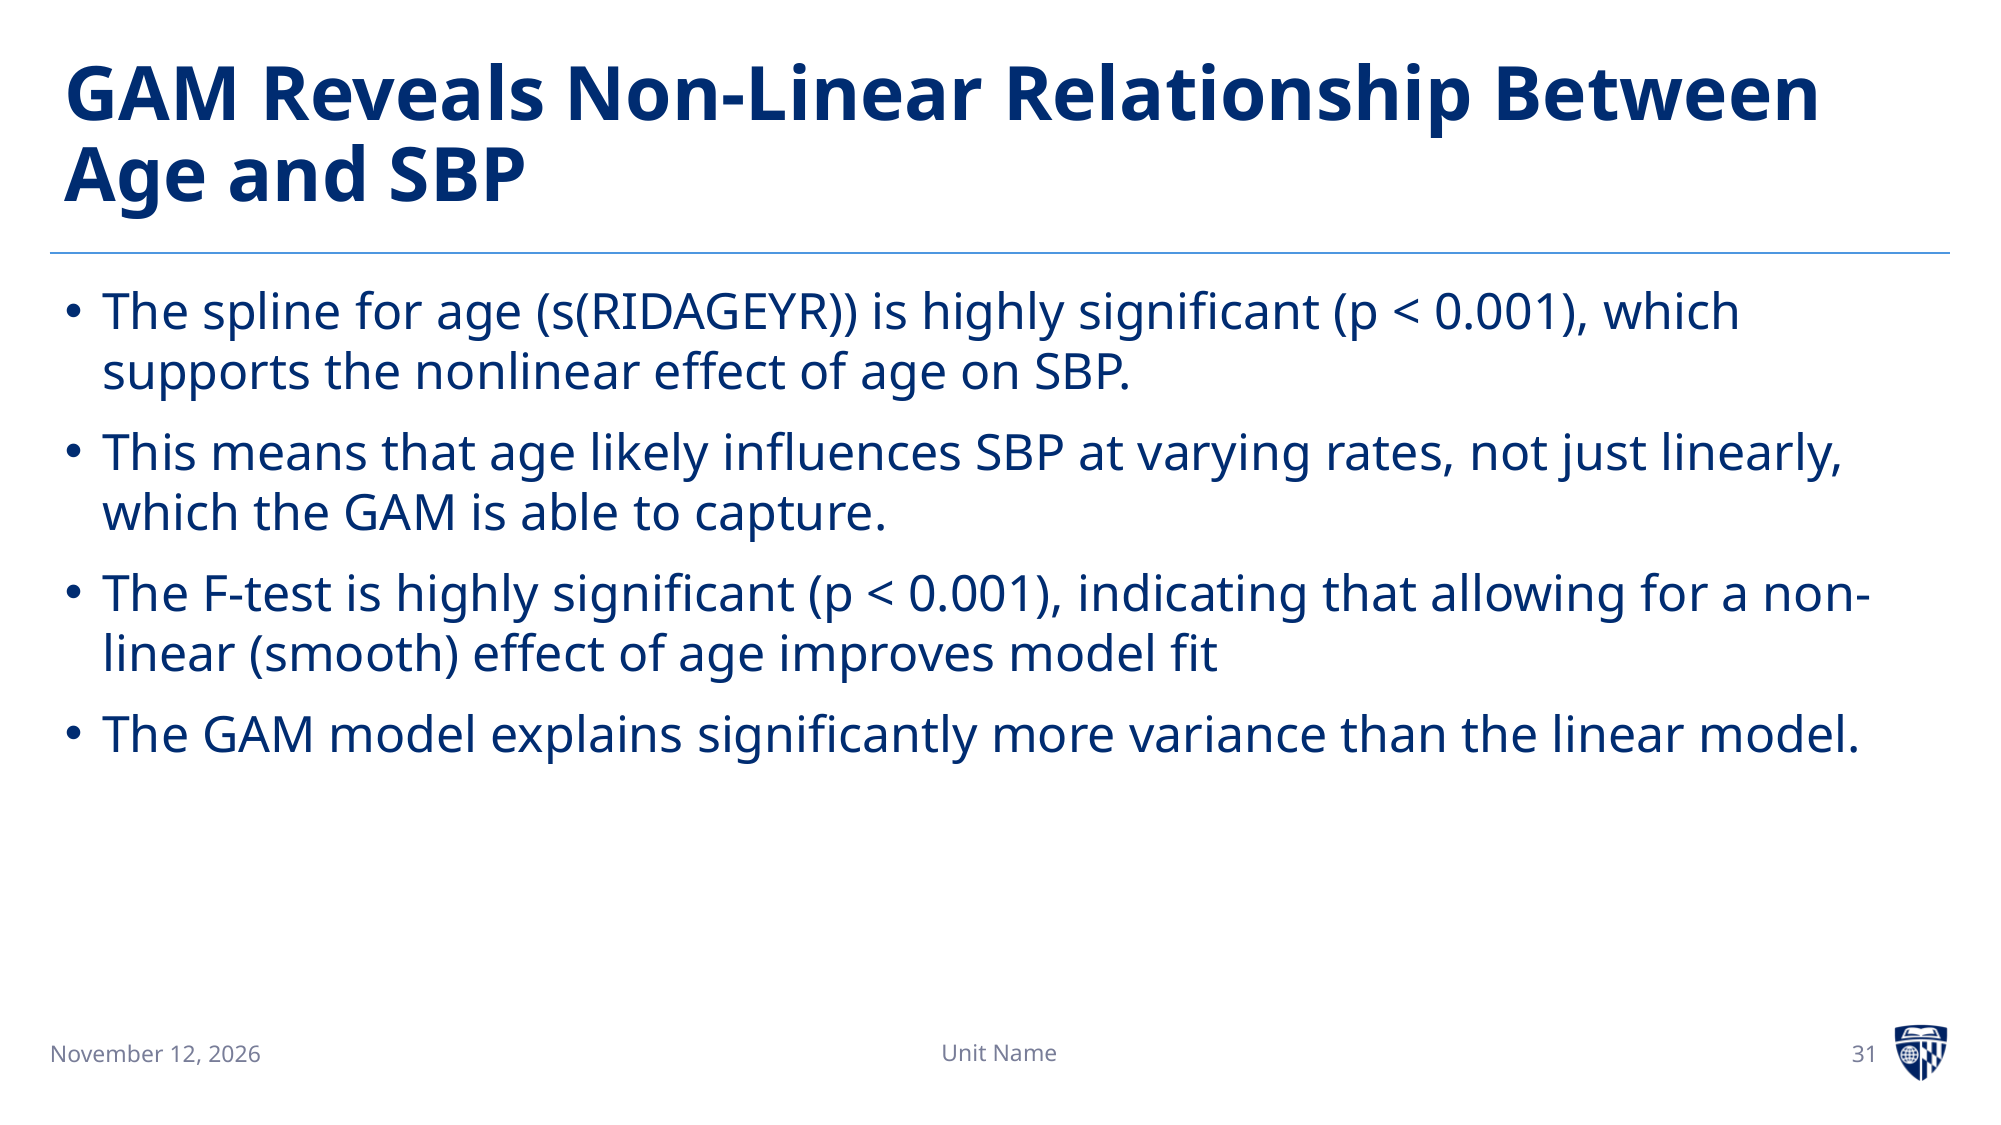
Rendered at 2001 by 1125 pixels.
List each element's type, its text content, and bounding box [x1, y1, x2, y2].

footer Unit Name [432, 1024, 1567, 1085]
title GAM Reveals Non-Linear Relationship Between Age and SBP [49, 40, 1951, 234]
slide_number 31 [1676, 1025, 1879, 1085]
list The spline for age (s(RIDAGEYR)) is highly significant (p < 0.001), which supports the nonlinear effect of age on SBP. This means that age likely influences SBP at varying rates, not just linearly, which the GAM is able to capture. The F-test is highly significant (p < 0.001), indicating that allowing for a non-linear (smooth) effect of age improves model fit The GAM model explains significantly more variance than the linear model. [49, 272, 1951, 994]
picture [1892, 1022, 1951, 1085]
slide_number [49, 1025, 324, 1085]
